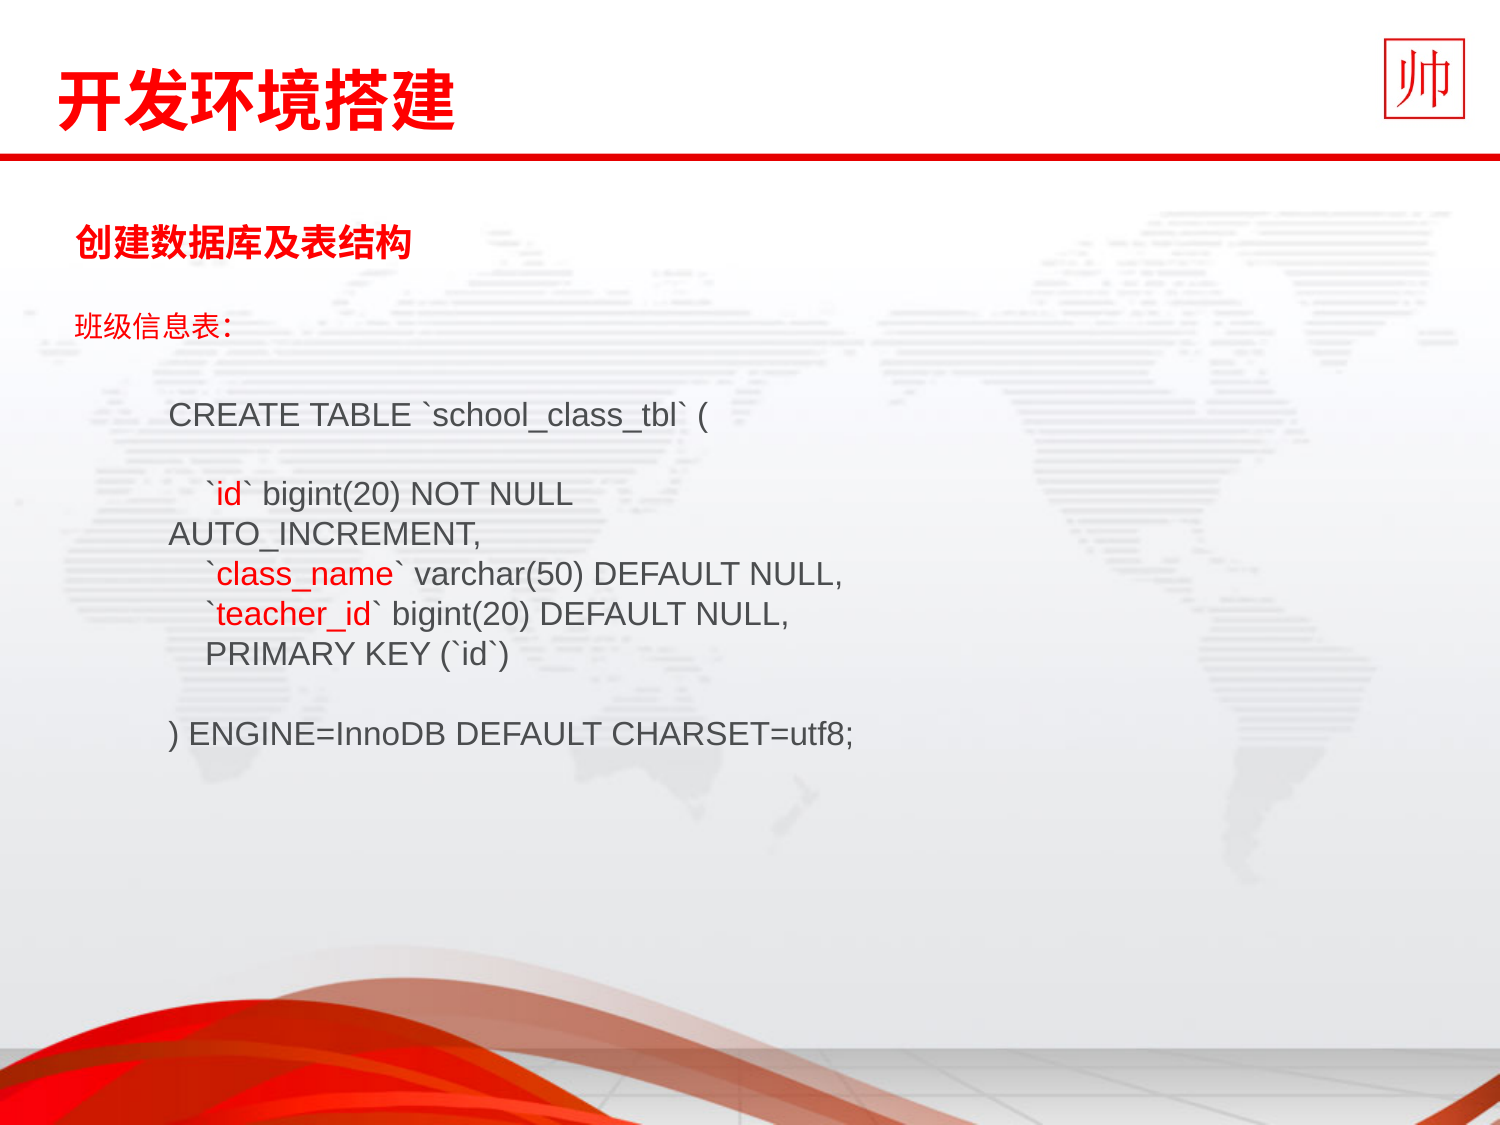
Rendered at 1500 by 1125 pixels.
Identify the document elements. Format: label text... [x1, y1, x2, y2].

picture [0, 0, 1500, 153]
text_box 班级信息表： [59, 290, 265, 351]
text_box CREATE TABLE `school_class_tbl` ( `id` bigint(20) NOT NULL AUTO_INCREMENT, `class_name` varchar(50) DEFAULT NULL, `teacher_id` bigint(20) DEFAULT NULL, PRIMARY KEY (`id`) ) ENGINE=InnoDB DEFAULT CHARSET=utf8; [153, 385, 904, 760]
text_box 创建数据库及表结构 [60, 197, 428, 271]
text_box [0, 153, 1500, 162]
title 开发环境搭建 [41, 41, 1247, 148]
picture [0, 162, 1500, 1125]
